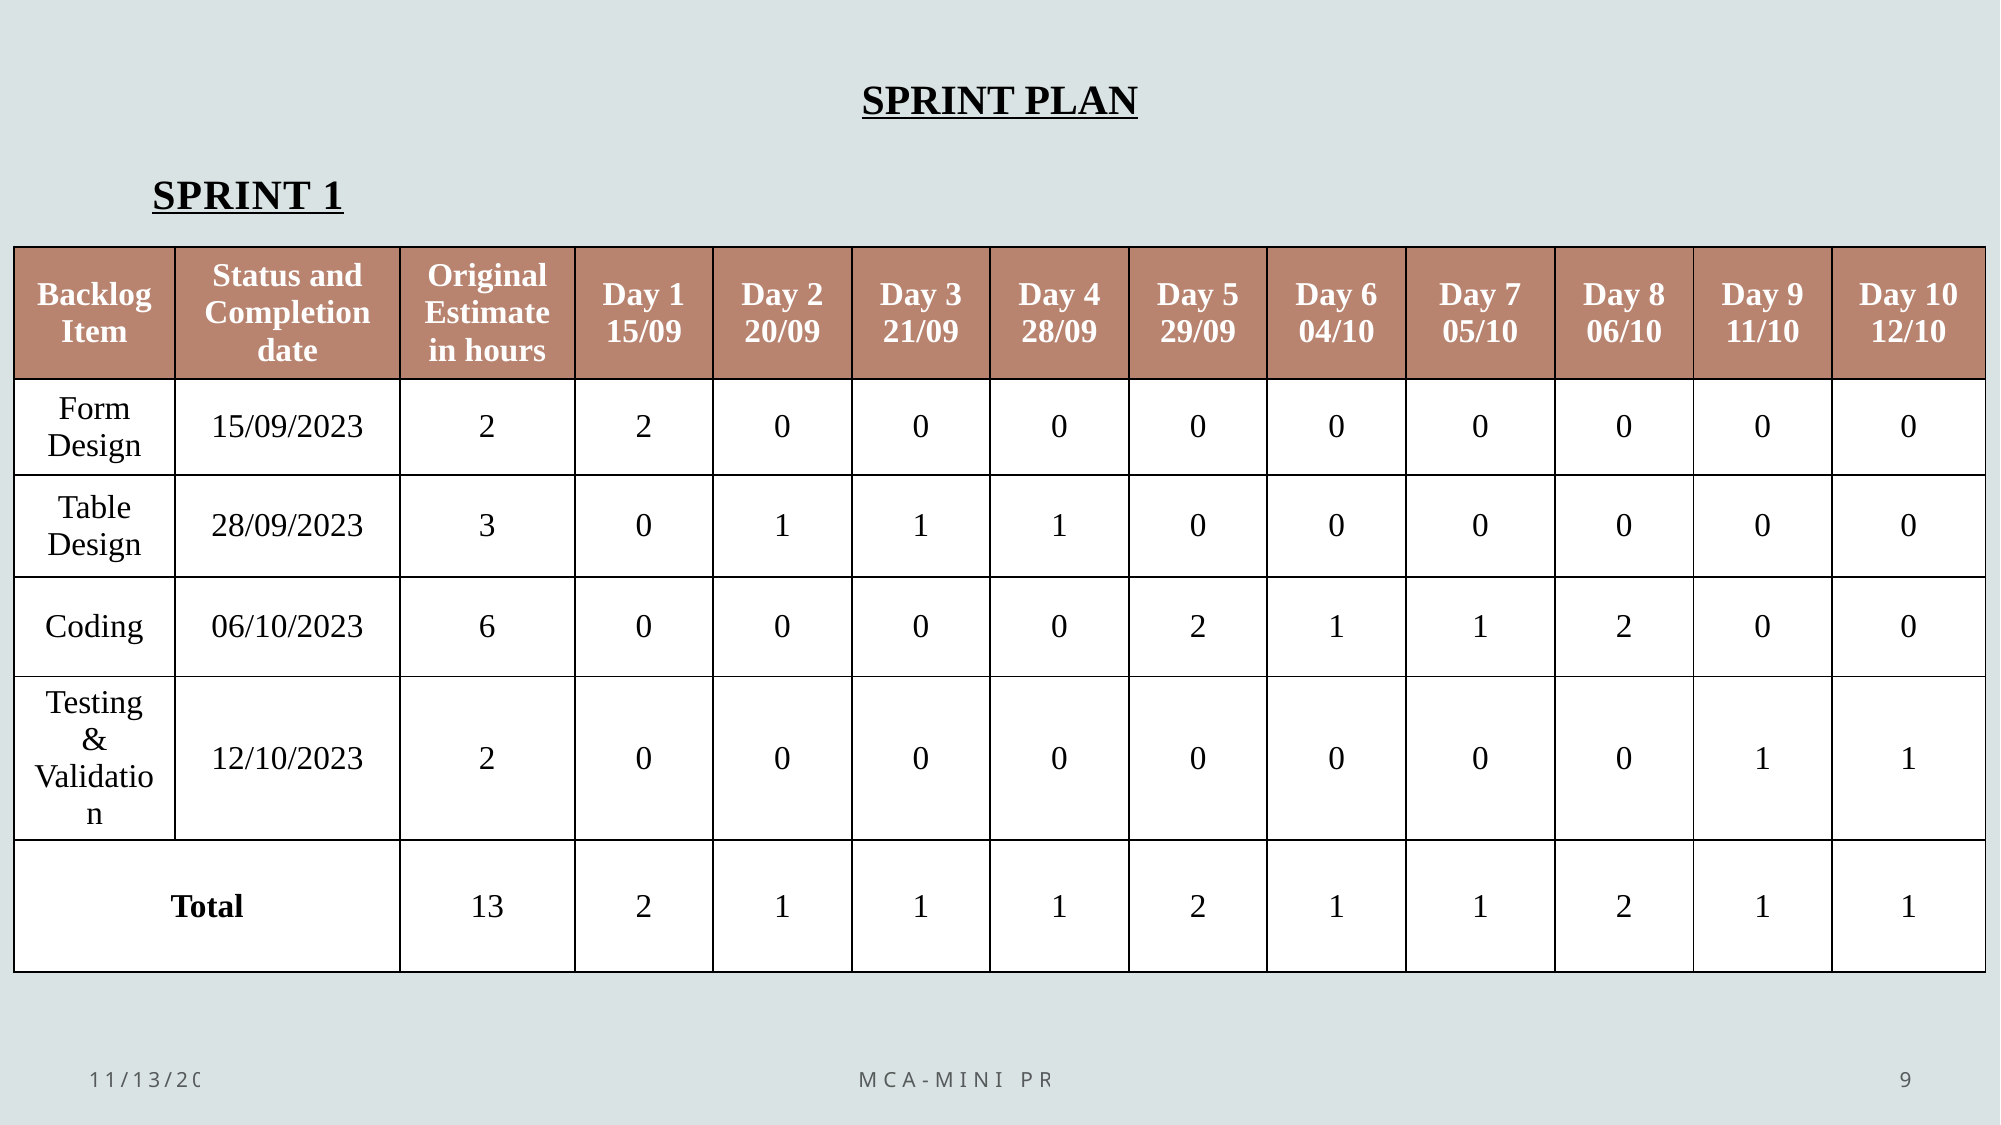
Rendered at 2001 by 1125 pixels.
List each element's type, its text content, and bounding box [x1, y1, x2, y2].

table_cell 12/10/2023 [176, 677, 399, 839]
table_header Day 6 04/10 [1268, 248, 1405, 378]
table_cell 1 [1694, 677, 1831, 839]
table_cell 0 [1268, 677, 1405, 839]
list SPRINT 1 [137, 135, 1863, 246]
table_cell 0 [1407, 677, 1554, 839]
table_header Status and Completion date [176, 248, 399, 378]
table_cell 0 [1833, 476, 1985, 576]
table_cell 1 [1833, 677, 1985, 839]
table_header Day 3 21/09 [853, 248, 989, 378]
table_cell 2 [401, 380, 574, 474]
table_cell 0 [1694, 476, 1831, 576]
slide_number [73, 1042, 363, 1119]
table_cell 1 [991, 476, 1128, 576]
table_header Day 5 29/09 [1130, 248, 1266, 378]
table_cell 2 [401, 677, 574, 839]
table_cell Coding [15, 578, 174, 676]
table_cell 0 [991, 380, 1128, 474]
table_cell 0 [576, 677, 712, 839]
table_cell 0 [1268, 380, 1405, 474]
table_cell 0 [1556, 380, 1693, 474]
table_cell 0 [714, 677, 851, 839]
table_cell 0 [576, 476, 712, 576]
table_cell 06/10/2023 [176, 578, 399, 676]
title SPRINT PLAN [162, 6, 1838, 135]
table_cell 0 [714, 578, 851, 676]
table_header Day 9 11/10 [1694, 248, 1831, 378]
table_cell 1 [853, 841, 989, 971]
table_cell 1 [1694, 841, 1831, 971]
table_cell 0 [1833, 578, 1985, 676]
table_cell Testing & Validation [15, 677, 174, 839]
table_cell 1 [1833, 841, 1985, 971]
table_cell 0 [576, 578, 712, 676]
table_cell 1 [714, 476, 851, 576]
footer MCA-Mini Project [451, 1042, 1549, 1119]
table_cell 1 [1268, 841, 1405, 971]
table_cell 0 [991, 578, 1128, 676]
table_cell 1 [991, 841, 1128, 971]
table_header Day 1 15/09 [576, 248, 712, 378]
slide_number 9 [1637, 1042, 1927, 1119]
table_cell 1 [1268, 578, 1405, 676]
table_cell 2 [1556, 841, 1693, 971]
table_cell 0 [853, 677, 989, 839]
table_cell 0 [714, 380, 851, 474]
table_cell 1 [853, 476, 989, 576]
table_cell 0 [1268, 476, 1405, 576]
table_cell 28/09/2023 [176, 476, 399, 576]
table_cell 0 [1833, 380, 1985, 474]
table_cell 0 [1694, 380, 1831, 474]
table_cell 0 [1407, 380, 1554, 474]
table_cell 0 [1407, 476, 1554, 576]
table_header Day 10 12/10 [1833, 248, 1985, 378]
table_cell 0 [853, 380, 989, 474]
table_header Original Estimate in hours [401, 248, 574, 378]
table_cell 13 [401, 841, 574, 971]
table_cell 0 [1556, 476, 1693, 576]
table_cell 2 [1556, 578, 1693, 676]
table_cell 6 [401, 578, 574, 676]
table_cell 0 [1130, 380, 1266, 474]
table_header Day 8 06/10 [1556, 248, 1693, 378]
table_cell 3 [401, 476, 574, 576]
table_cell 15/09/2023 [176, 380, 399, 474]
table_cell 1 [1407, 578, 1554, 676]
table_header Day 2 20/09 [714, 248, 851, 378]
table_cell 0 [991, 677, 1128, 839]
table_cell Form Design [15, 380, 174, 474]
table_cell Table Design [15, 476, 174, 576]
table_cell 0 [1694, 578, 1831, 676]
table_cell 2 [1130, 841, 1266, 971]
table_header Day 4 28/09 [991, 248, 1128, 378]
table_cell 0 [1556, 677, 1693, 839]
table_cell Total [15, 841, 399, 971]
table_cell 0 [1130, 677, 1266, 839]
table_cell 1 [714, 841, 851, 971]
table_cell 0 [1130, 476, 1266, 576]
table_cell 2 [576, 841, 712, 971]
table_cell 0 [853, 578, 989, 676]
table_header Day 7 05/10 [1407, 248, 1554, 378]
table_cell 2 [1130, 578, 1266, 676]
table_cell 1 [1407, 841, 1554, 971]
table_cell 2 [576, 380, 712, 474]
table_header Backlog Item [15, 248, 174, 378]
